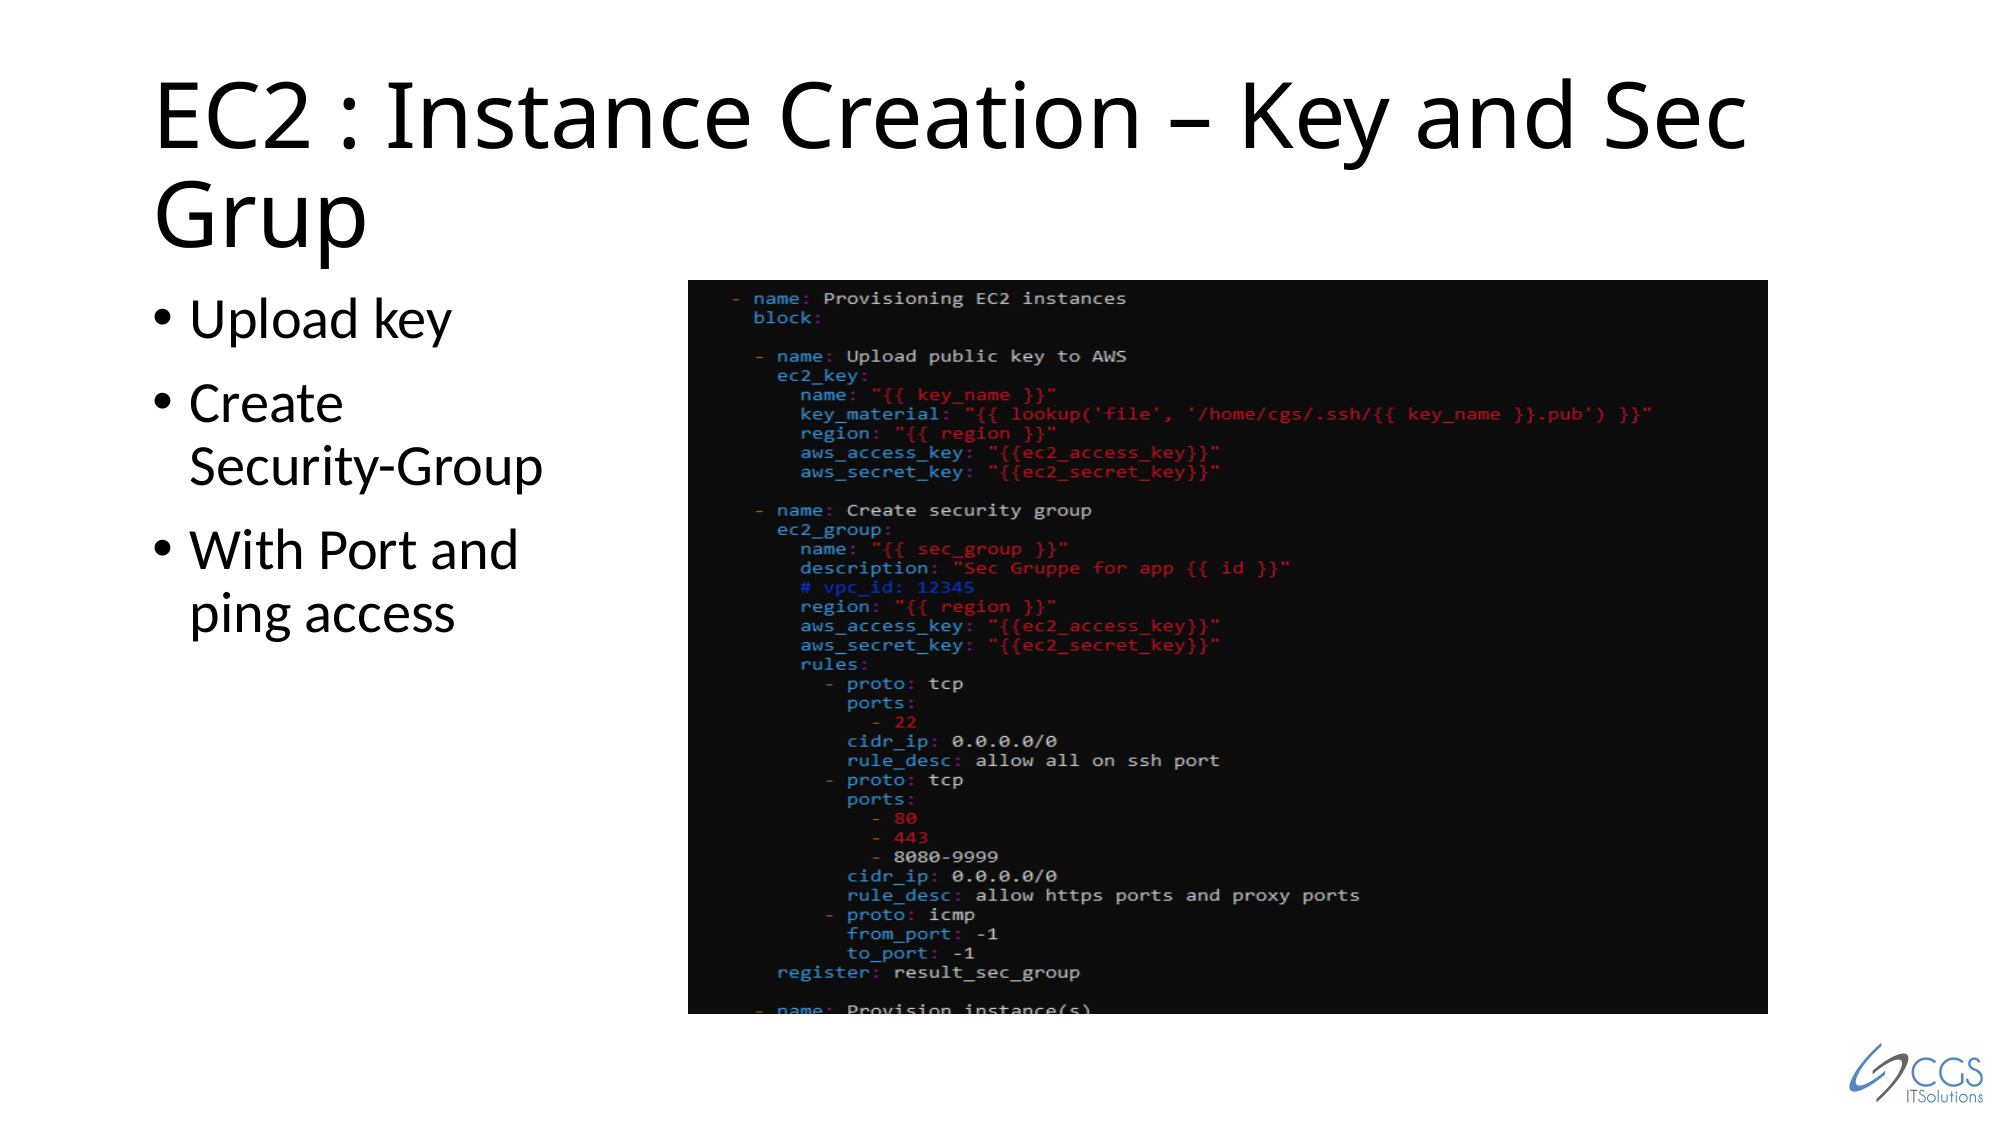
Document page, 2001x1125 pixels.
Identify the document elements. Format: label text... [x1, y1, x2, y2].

picture [1849, 1042, 1983, 1103]
list Upload key Create Security-Group With Port and ping access [137, 280, 573, 1014]
title EC2 : Instance Creation – Key and Sec Grup [137, 59, 1863, 278]
picture [688, 280, 1768, 1014]
